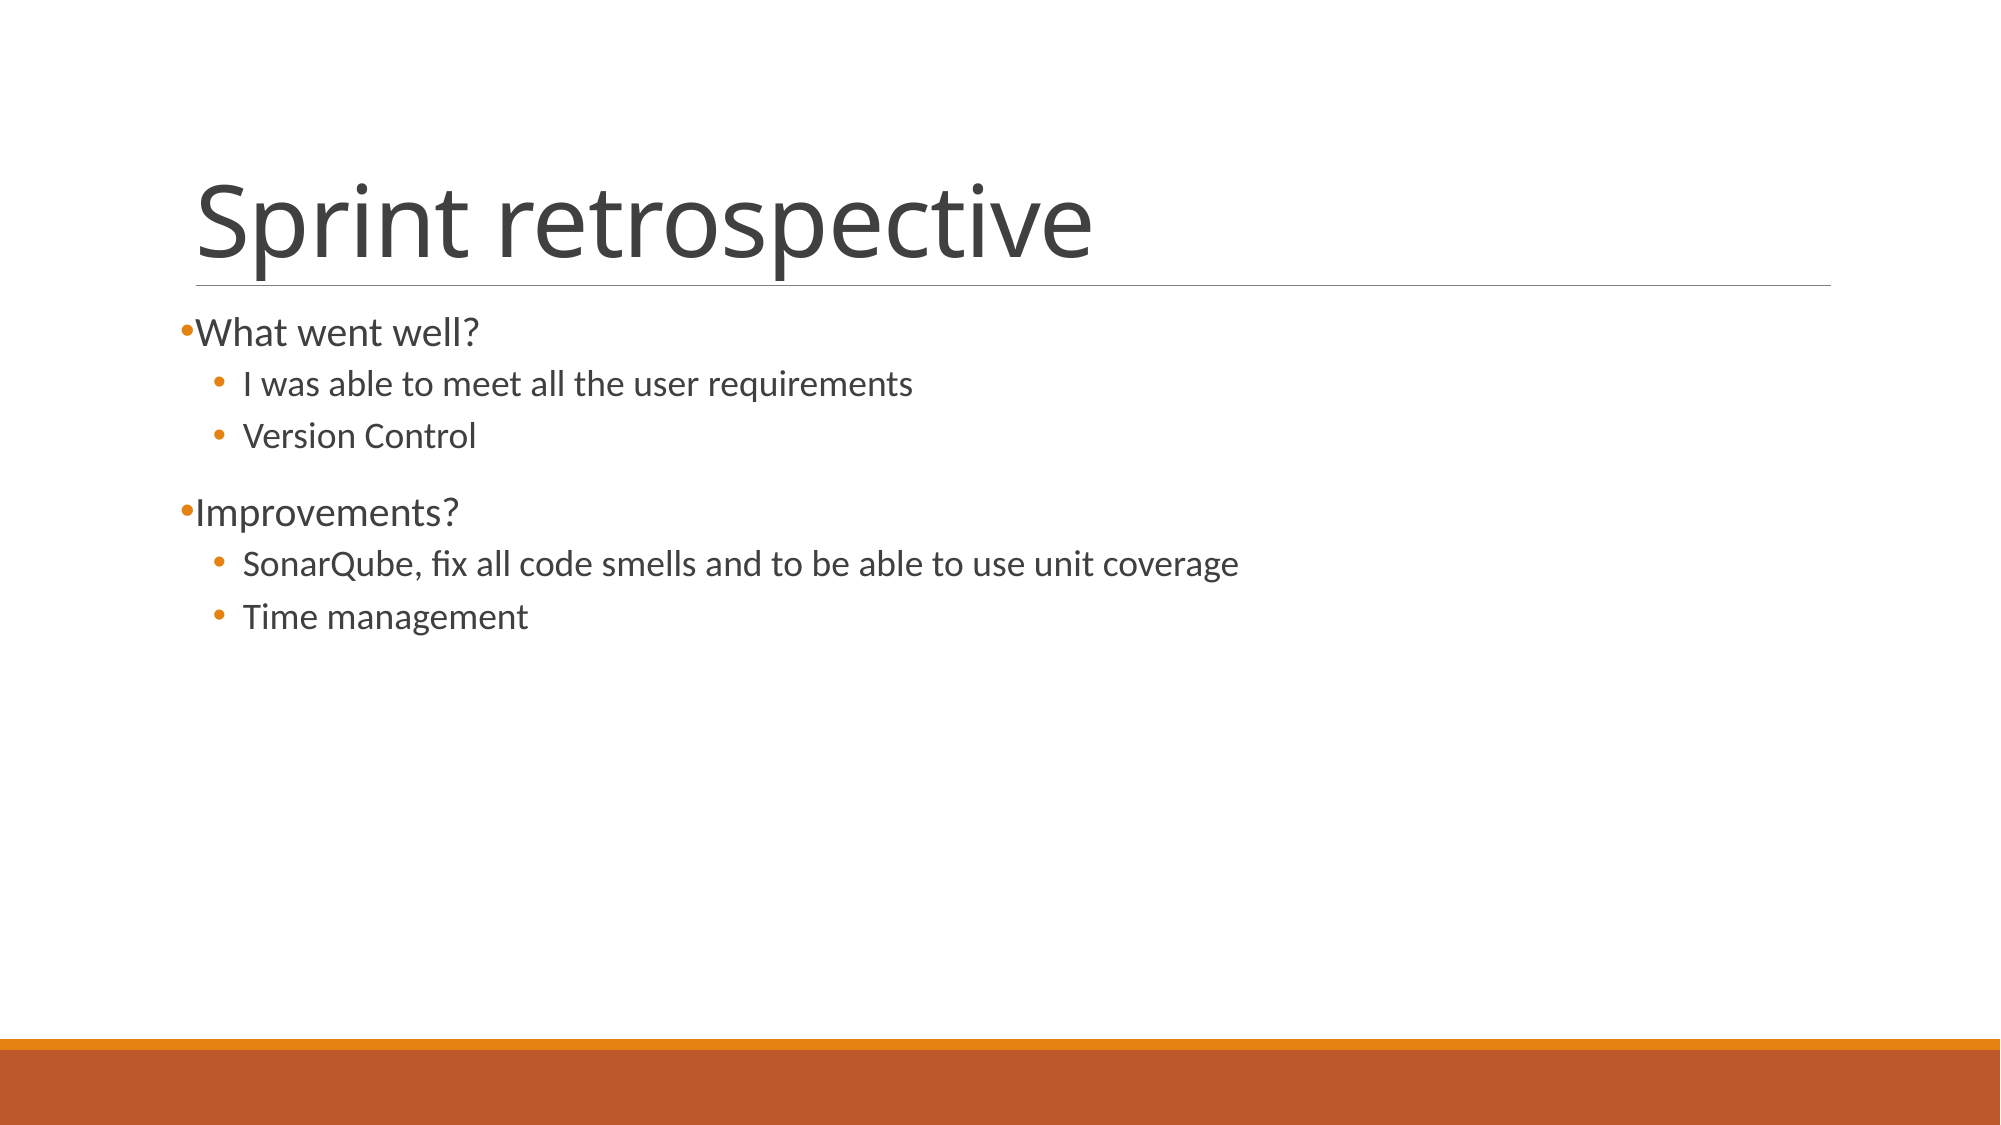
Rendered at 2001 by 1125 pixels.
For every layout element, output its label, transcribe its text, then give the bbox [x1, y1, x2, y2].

title Sprint retrospective [180, 47, 1830, 285]
list What went well? I was able to meet all the user requirements Version Control Improvements? SonarQube, fix all code smells and to be able to use unit coverage Time management [180, 302, 1830, 963]
